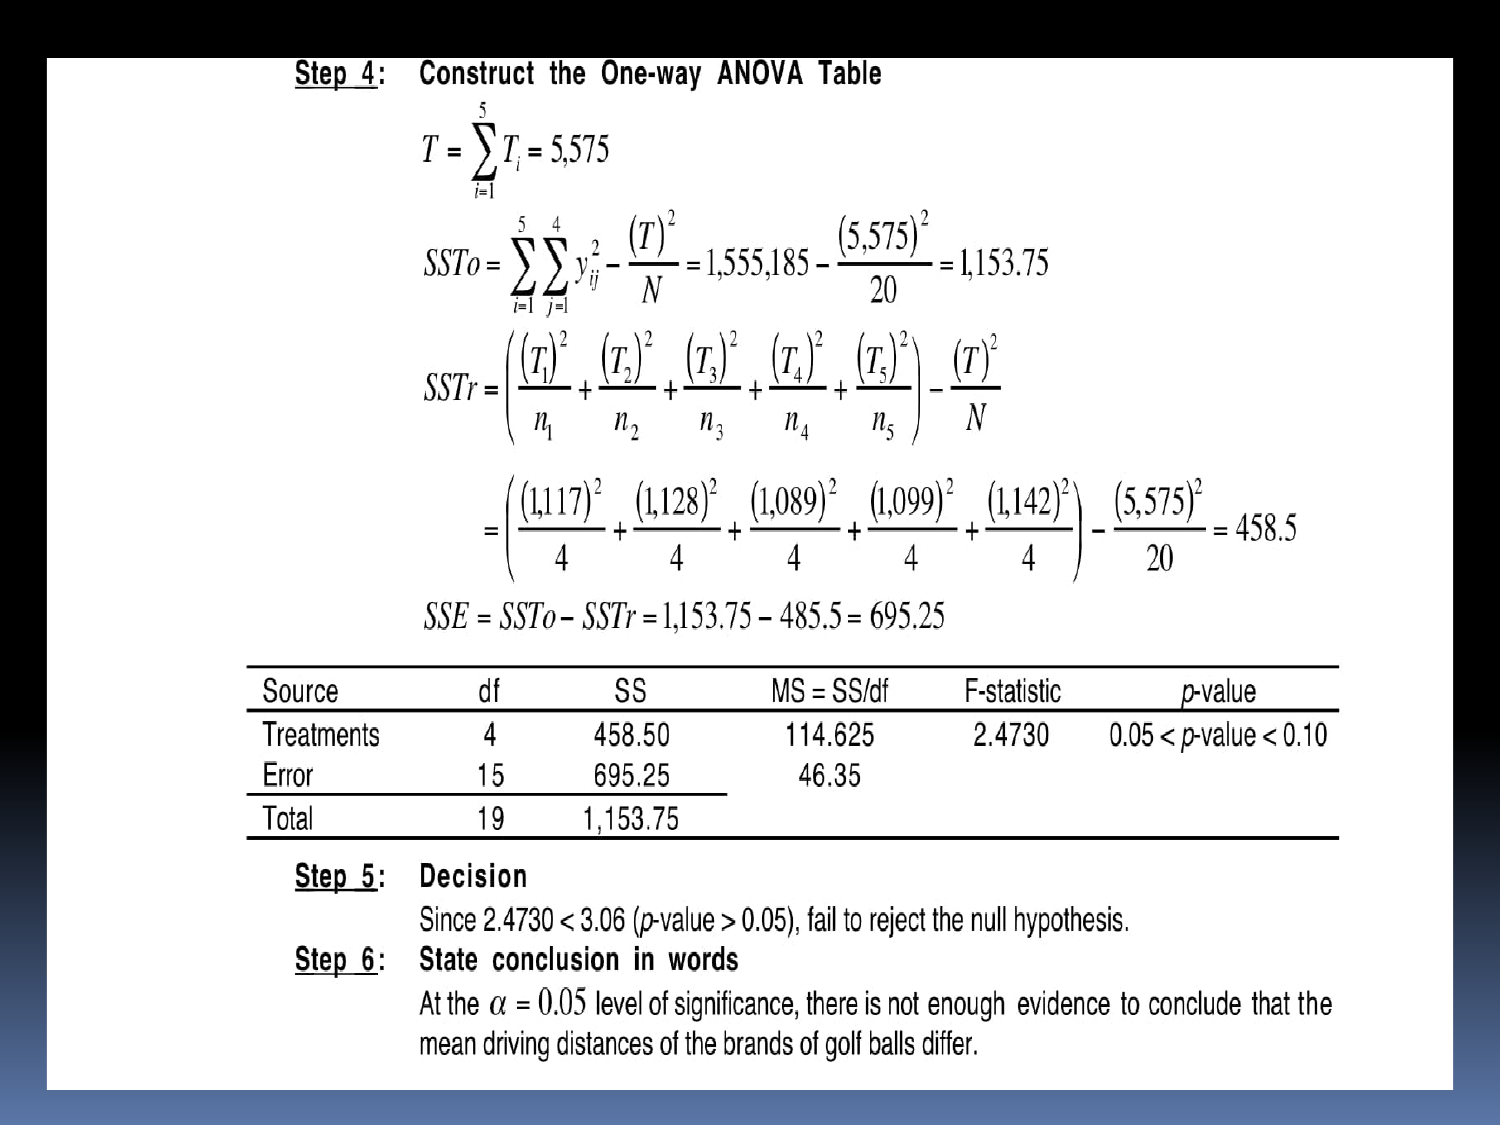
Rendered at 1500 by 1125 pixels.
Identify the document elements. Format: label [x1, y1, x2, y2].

list [46, 58, 1454, 1091]
